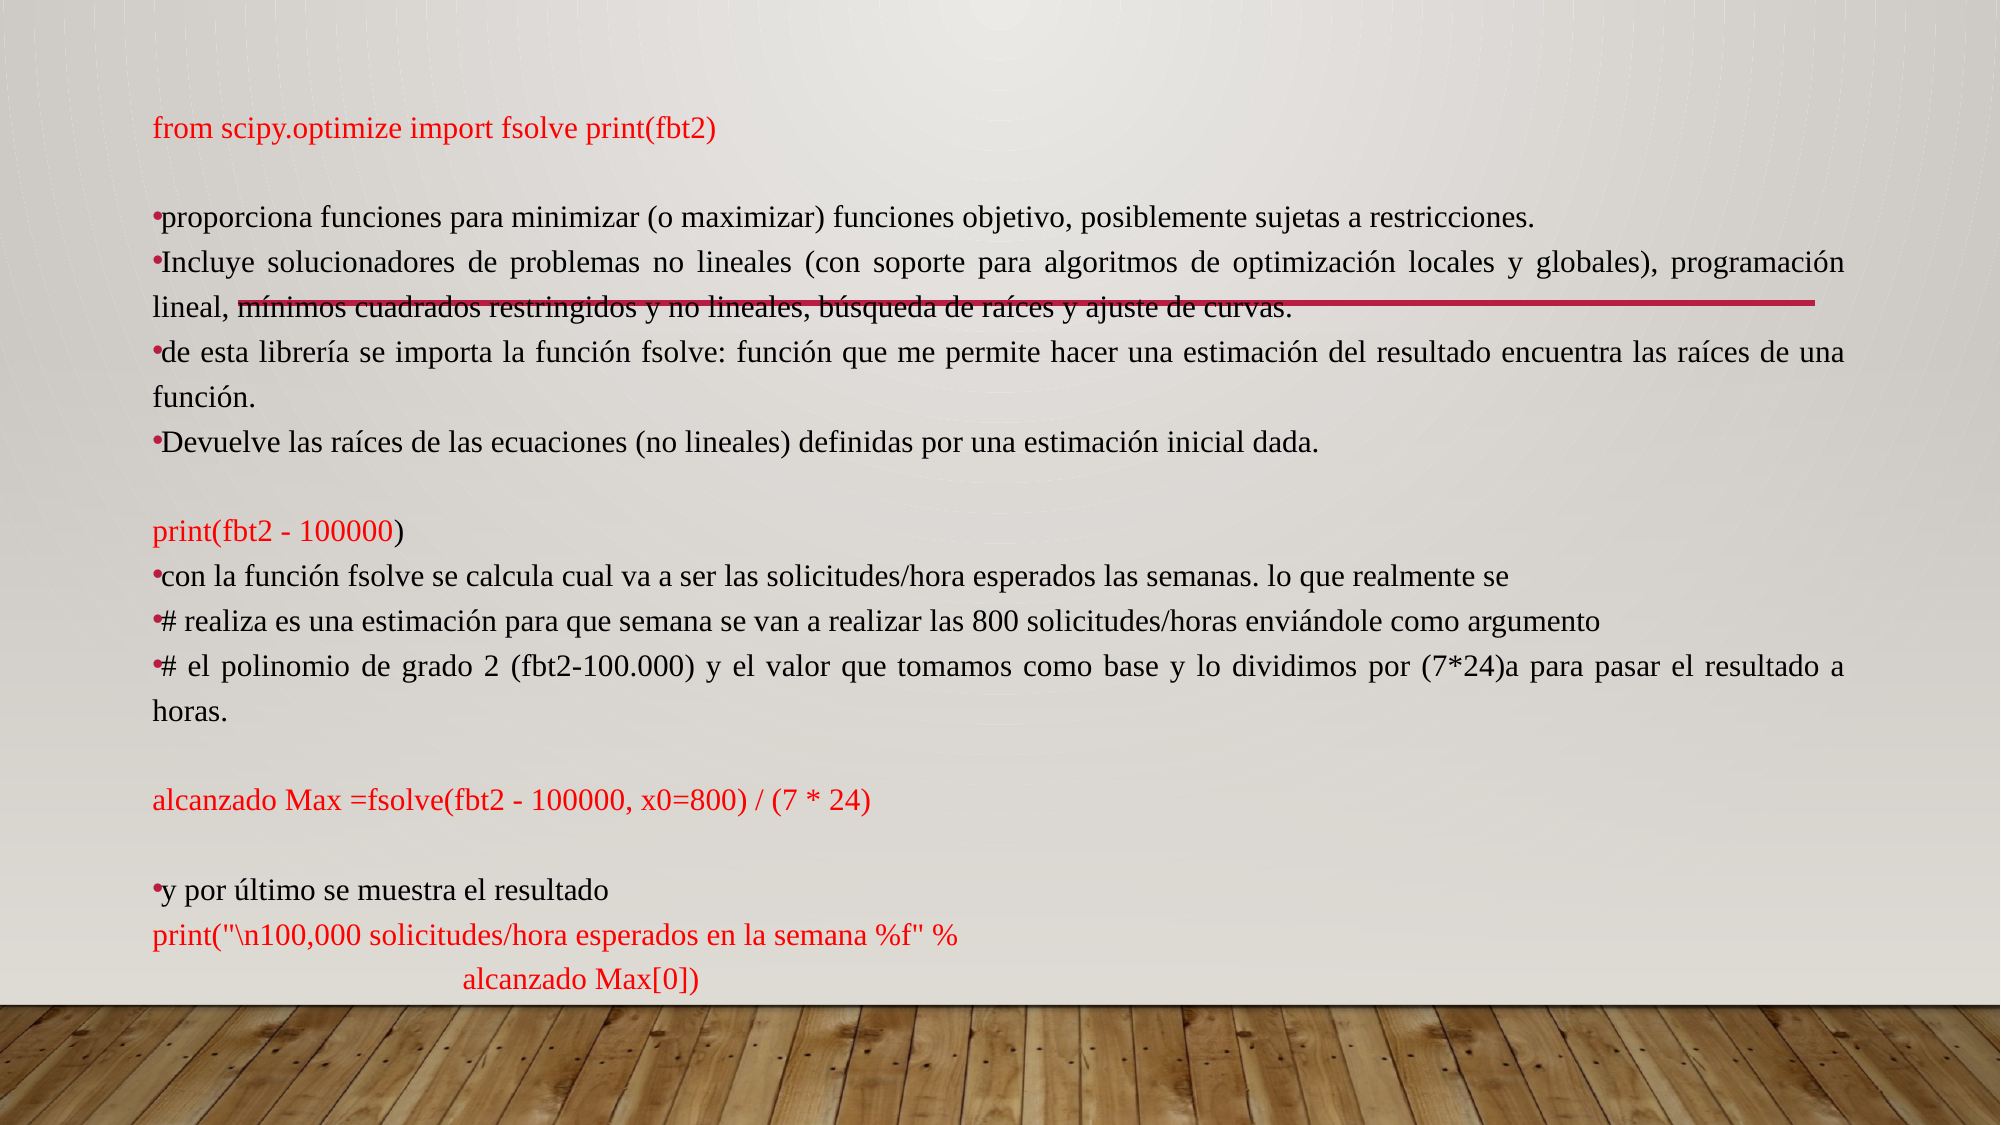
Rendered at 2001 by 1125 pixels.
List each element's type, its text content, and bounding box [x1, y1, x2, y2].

list from scipy.optimize import fsolve print(fbt2) proporciona funciones para minimizar (o maximizar) funciones objetivo, posiblemente sujetas a restricciones. Incluye solucionadores de problemas no lineales (con soporte para algoritmos de optimización locales y globales), programación lineal, mínimos cuadrados restringidos y no lineales, búsqueda de raíces y ajuste de curvas. de esta librería se importa la función fsolve: función que me permite hacer una estimación del resultado encuentra las raíces de una función. Devuelve las raíces de las ecuaciones (no lineales) definidas por una estimación inicial dada. print(fbt2 - 100000) con la función fsolve se calcula cual va a ser las solicitudes/hora esperados las semanas. lo que realmente se # realiza es una estimación para que semana se van a realizar las 800 solicitudes/horas enviándole como argumento # el polinomio de grado 2 (fbt2-100.000) y el valor que tomamos como base y lo dividimos por (7*24)a para pasar el resultado a horas. alcanzado Max =fsolve(fbt2 - 100000, x0=800) / (7 * 24) y por último se muestra el resultado print("\n100,000 solicitudes/hora esperados en la semana %f" % alcanzado Max[0]) [137, 37, 1863, 1014]
picture [0, 1005, 2000, 1125]
